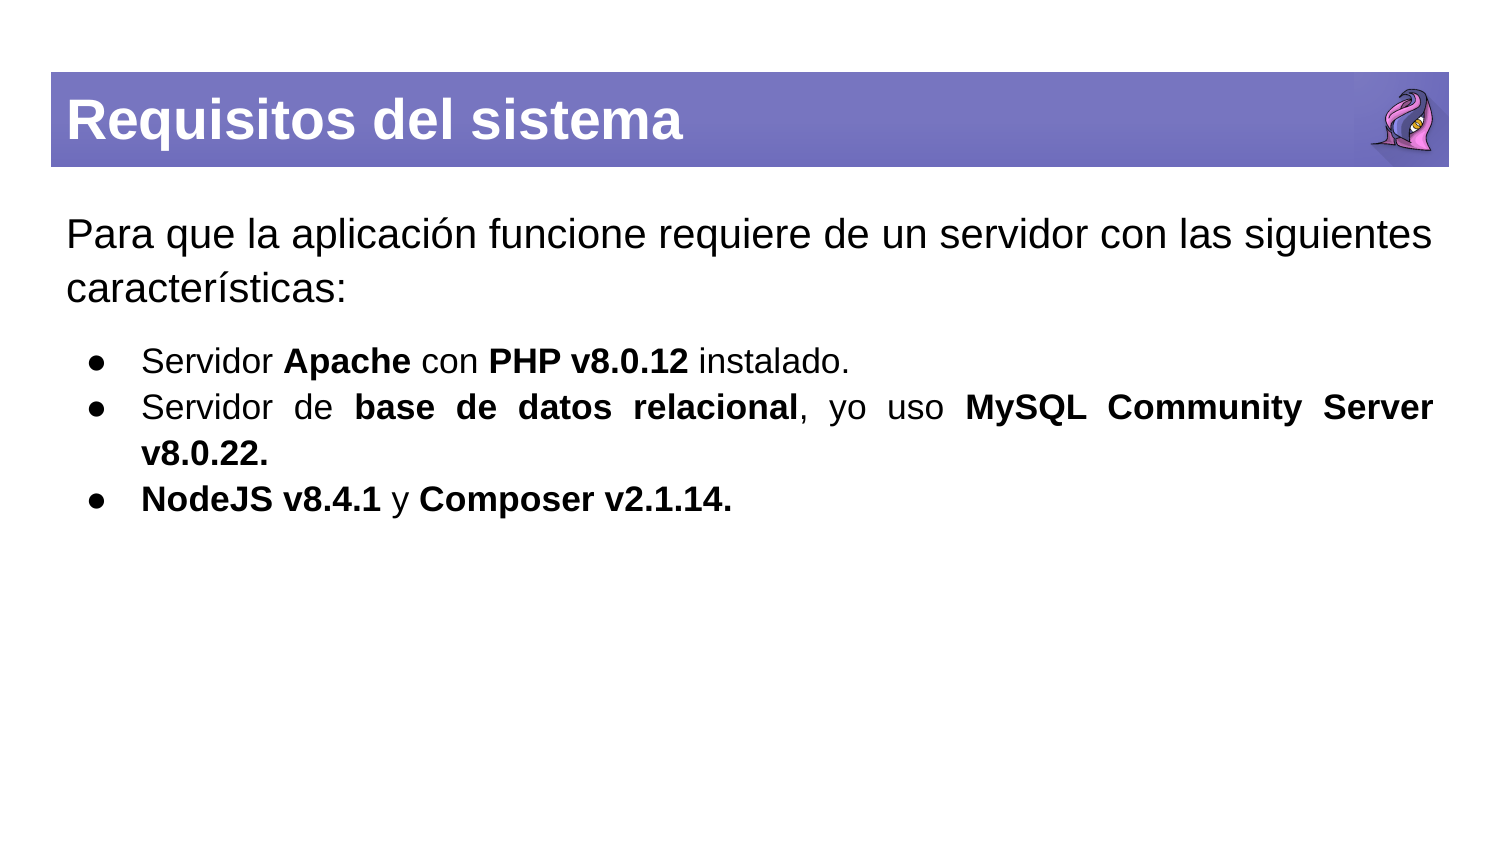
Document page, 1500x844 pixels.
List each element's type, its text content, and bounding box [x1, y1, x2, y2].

list Para que la aplicación funcione requiere de un servidor con las siguientes características: Servidor Apache con PHP v8.0.12 instalado. Servidor de base de datos relacional, yo uso MySQL Community Server v8.0.22. NodeJS v8.4.1 y Composer v2.1.14. [51, 189, 1449, 750]
title Requisitos del sistema [51, 72, 1353, 167]
picture [1354, 72, 1450, 168]
